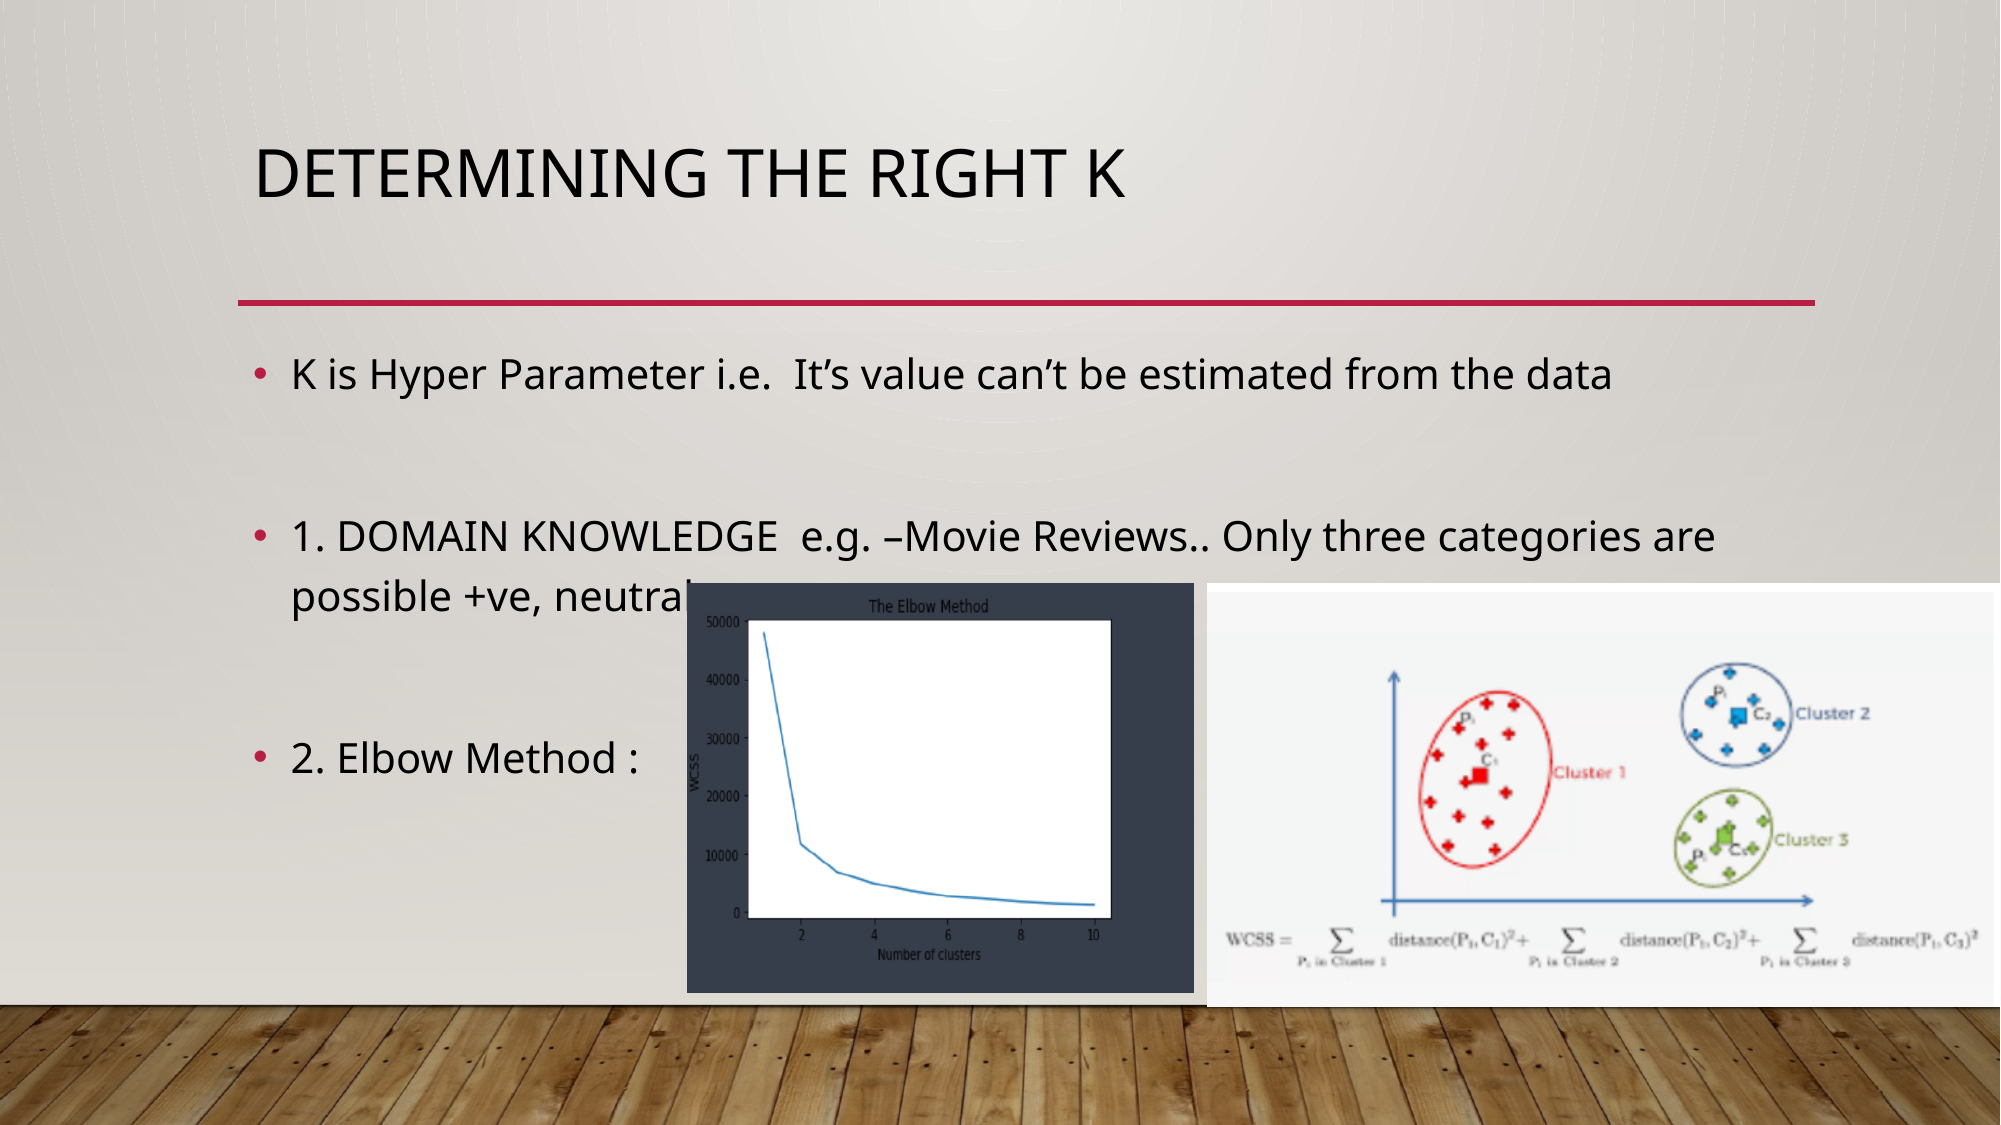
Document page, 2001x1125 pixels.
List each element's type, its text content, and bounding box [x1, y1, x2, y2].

picture [687, 583, 1195, 994]
list K is Hyper Parameter i.e. It’s value can’t be estimated from the data 1. DOMAIN KNOWLEDGE e.g. –Movie Reviews.. Only three categories are possible +ve, neutral, -ve 2. Elbow Method : [238, 330, 1814, 897]
title Determining THE right K [238, 131, 1814, 305]
picture [0, 583, 2000, 1125]
